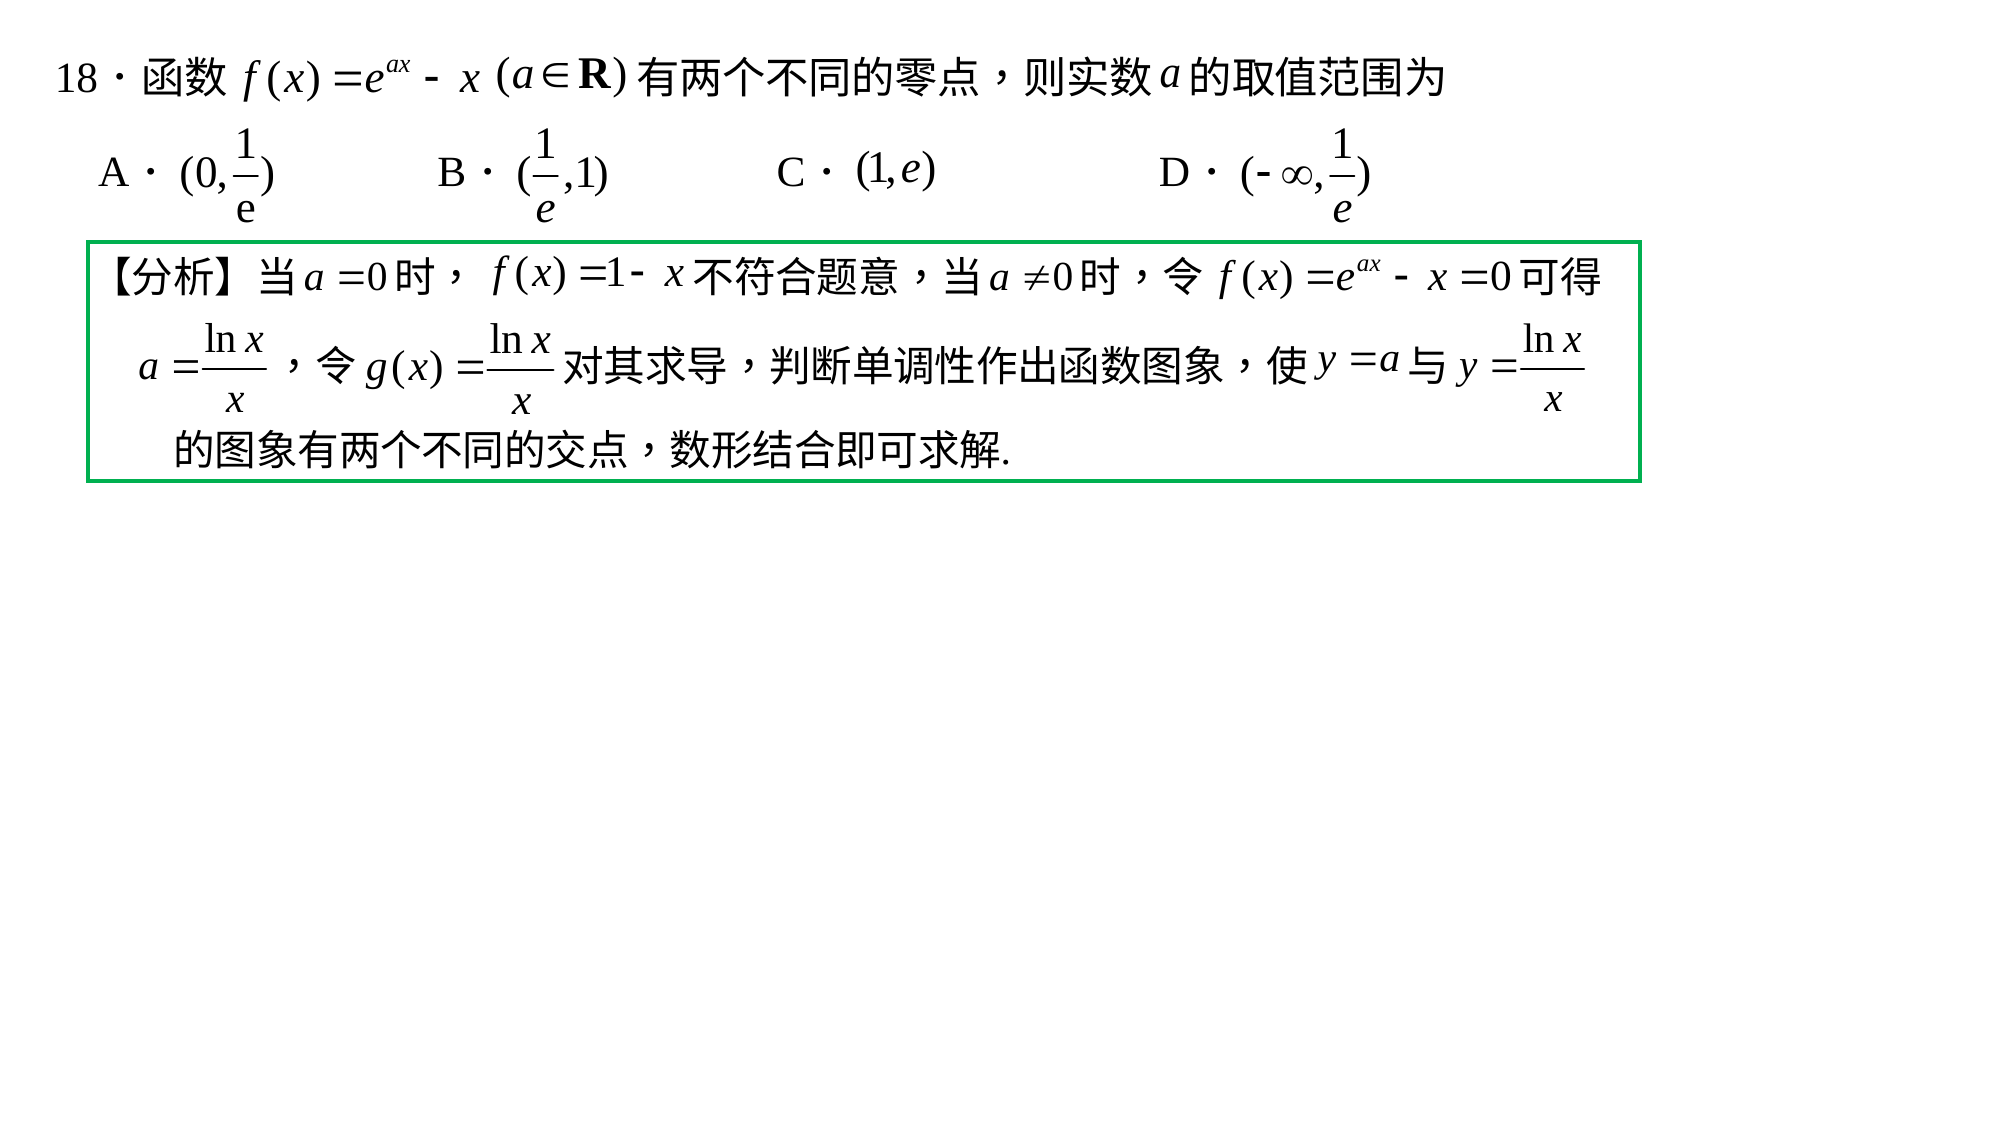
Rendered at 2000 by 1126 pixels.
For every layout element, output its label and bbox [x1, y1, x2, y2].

text_box [54, 42, 1757, 232]
text_box [90, 243, 1638, 479]
